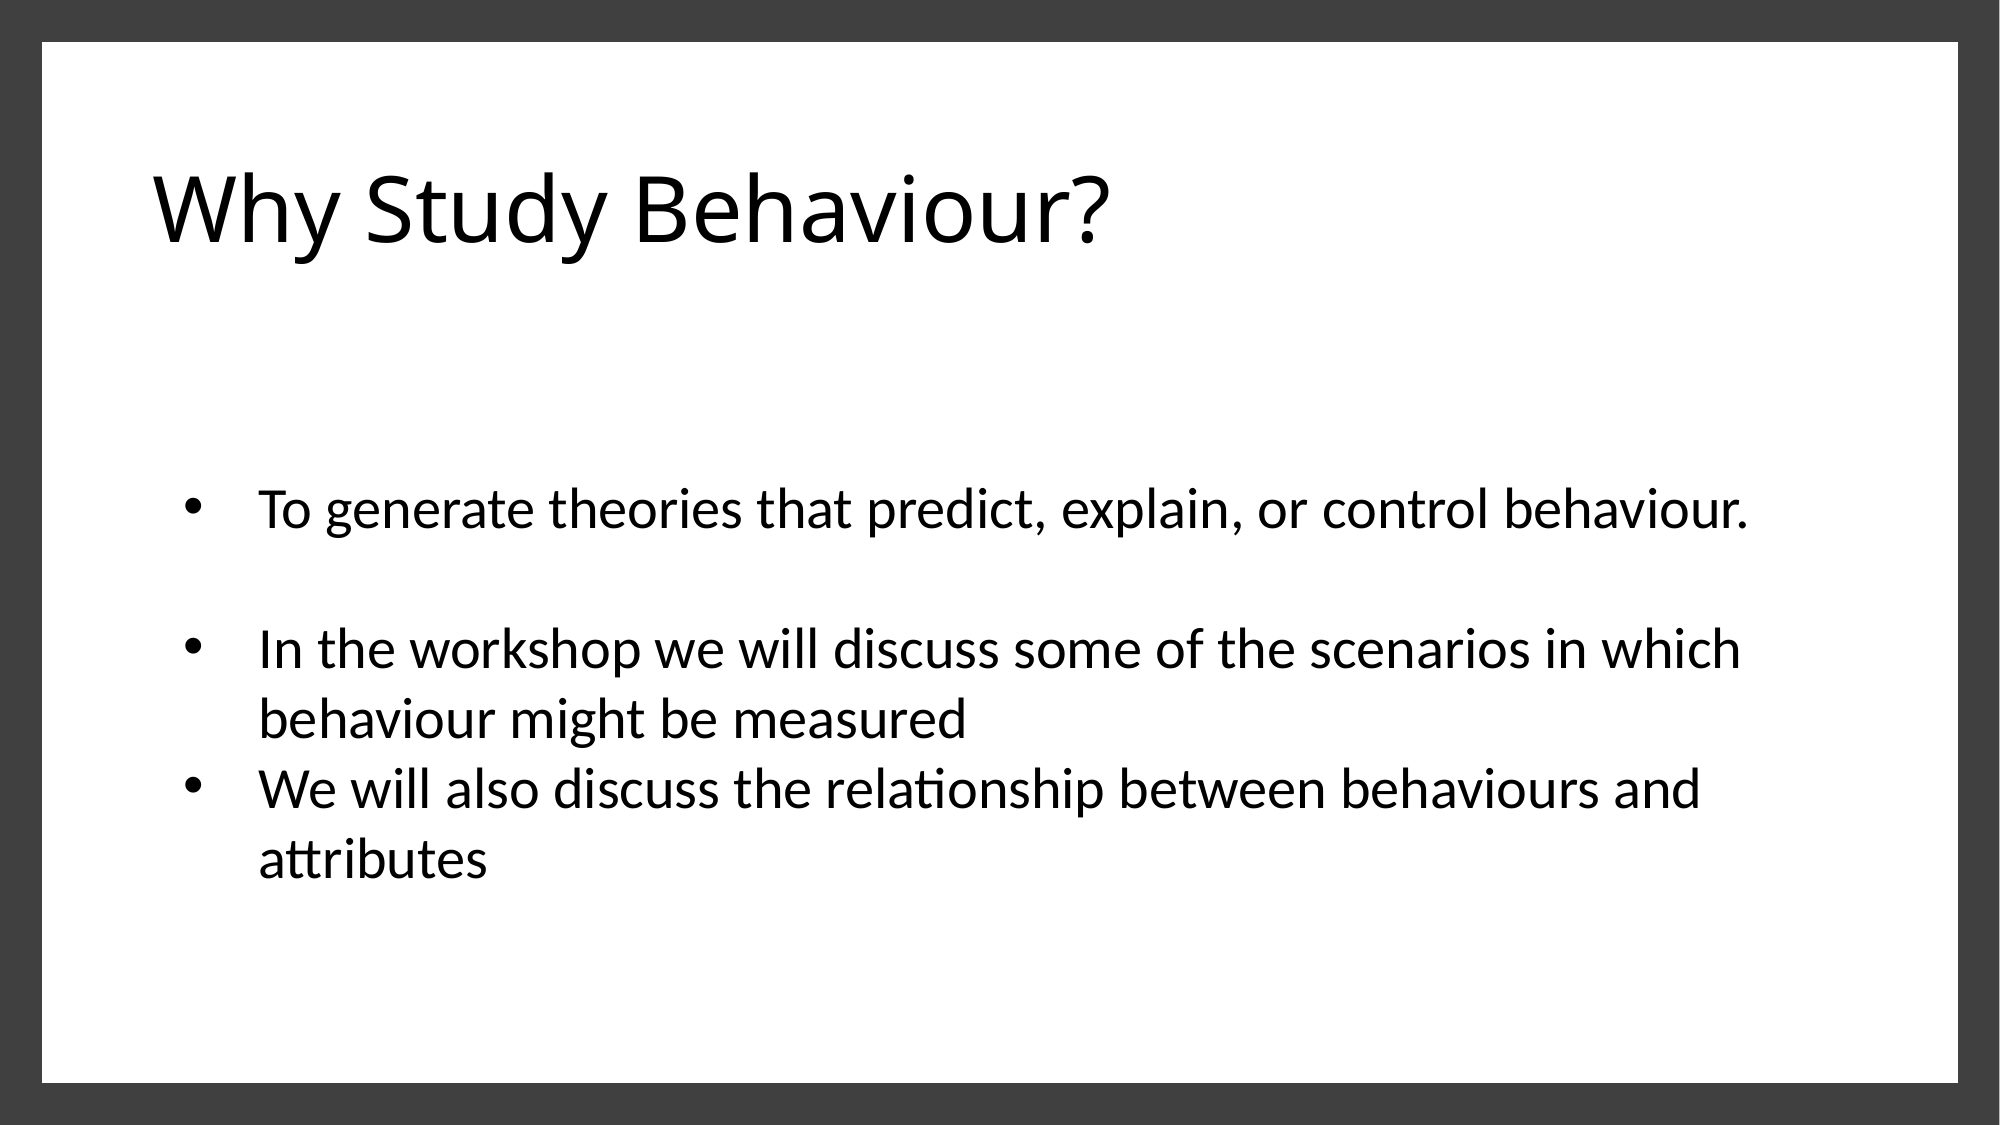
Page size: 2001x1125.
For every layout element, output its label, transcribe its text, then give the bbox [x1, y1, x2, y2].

title Why Study Behaviour? [137, 103, 1863, 322]
text_box To generate theories that predict, explain, or control behaviour. In the workshop we will discuss some of the scenarios in which behaviour might be measured We will also discuss the relationship between behaviours and attributes [168, 462, 1894, 898]
text_box [52, 51, 1948, 1073]
text_box [0, 0, 2000, 1125]
